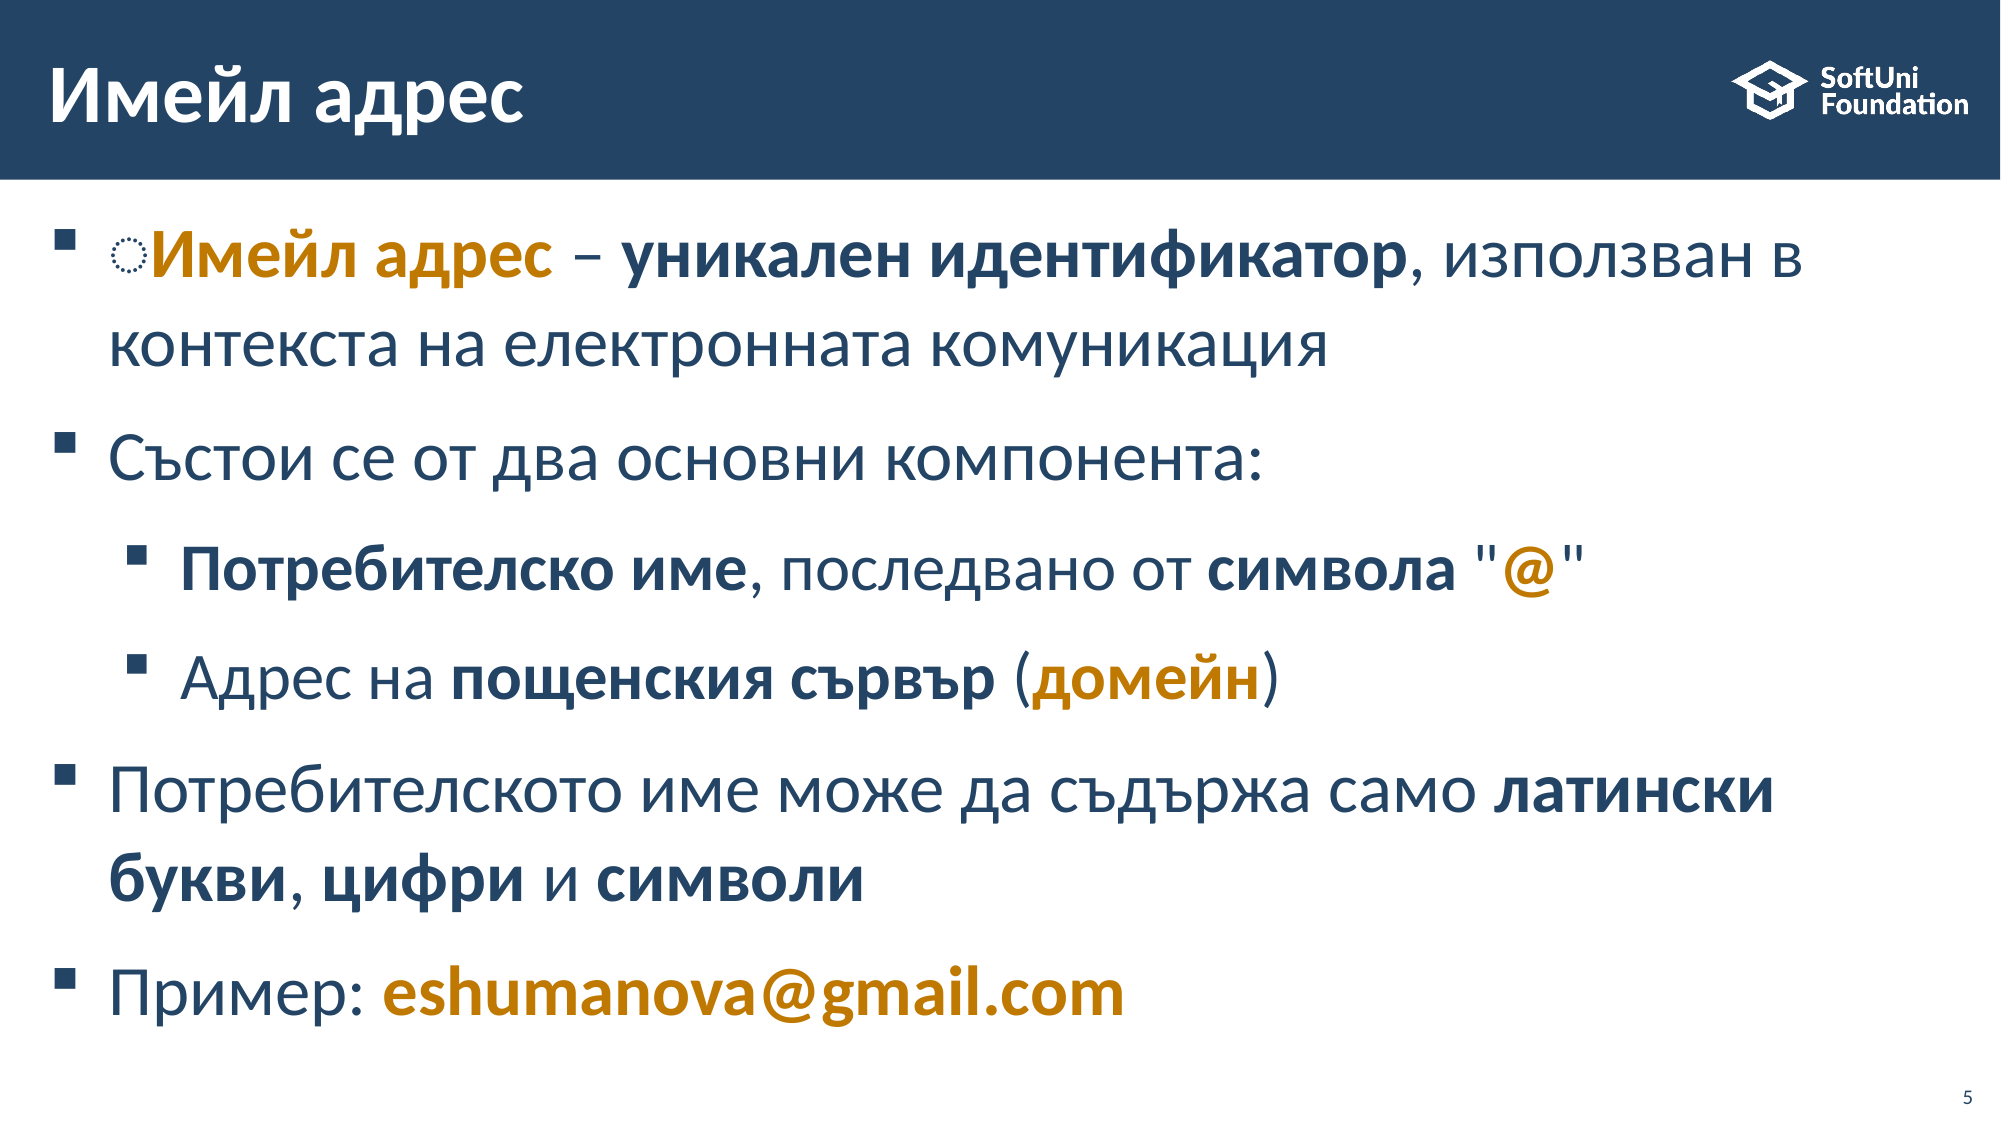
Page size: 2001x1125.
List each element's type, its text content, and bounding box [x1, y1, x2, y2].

slide_number 5 [1927, 1067, 1989, 1117]
picture [1731, 60, 1968, 120]
title Имейл адрес [31, 16, 1716, 162]
list ͏Имейл адрес – уникален идентификатор, използван в контекста на електронната комуникация Състои се от два основни компонента: Потребителско име, последвано от символа "@" Адрес на пощенския сървър (домейн) Потребителското име може да съдържа само латински букви, цифри и символи Пример: eshumanova@gmail.com [31, 196, 1970, 1104]
